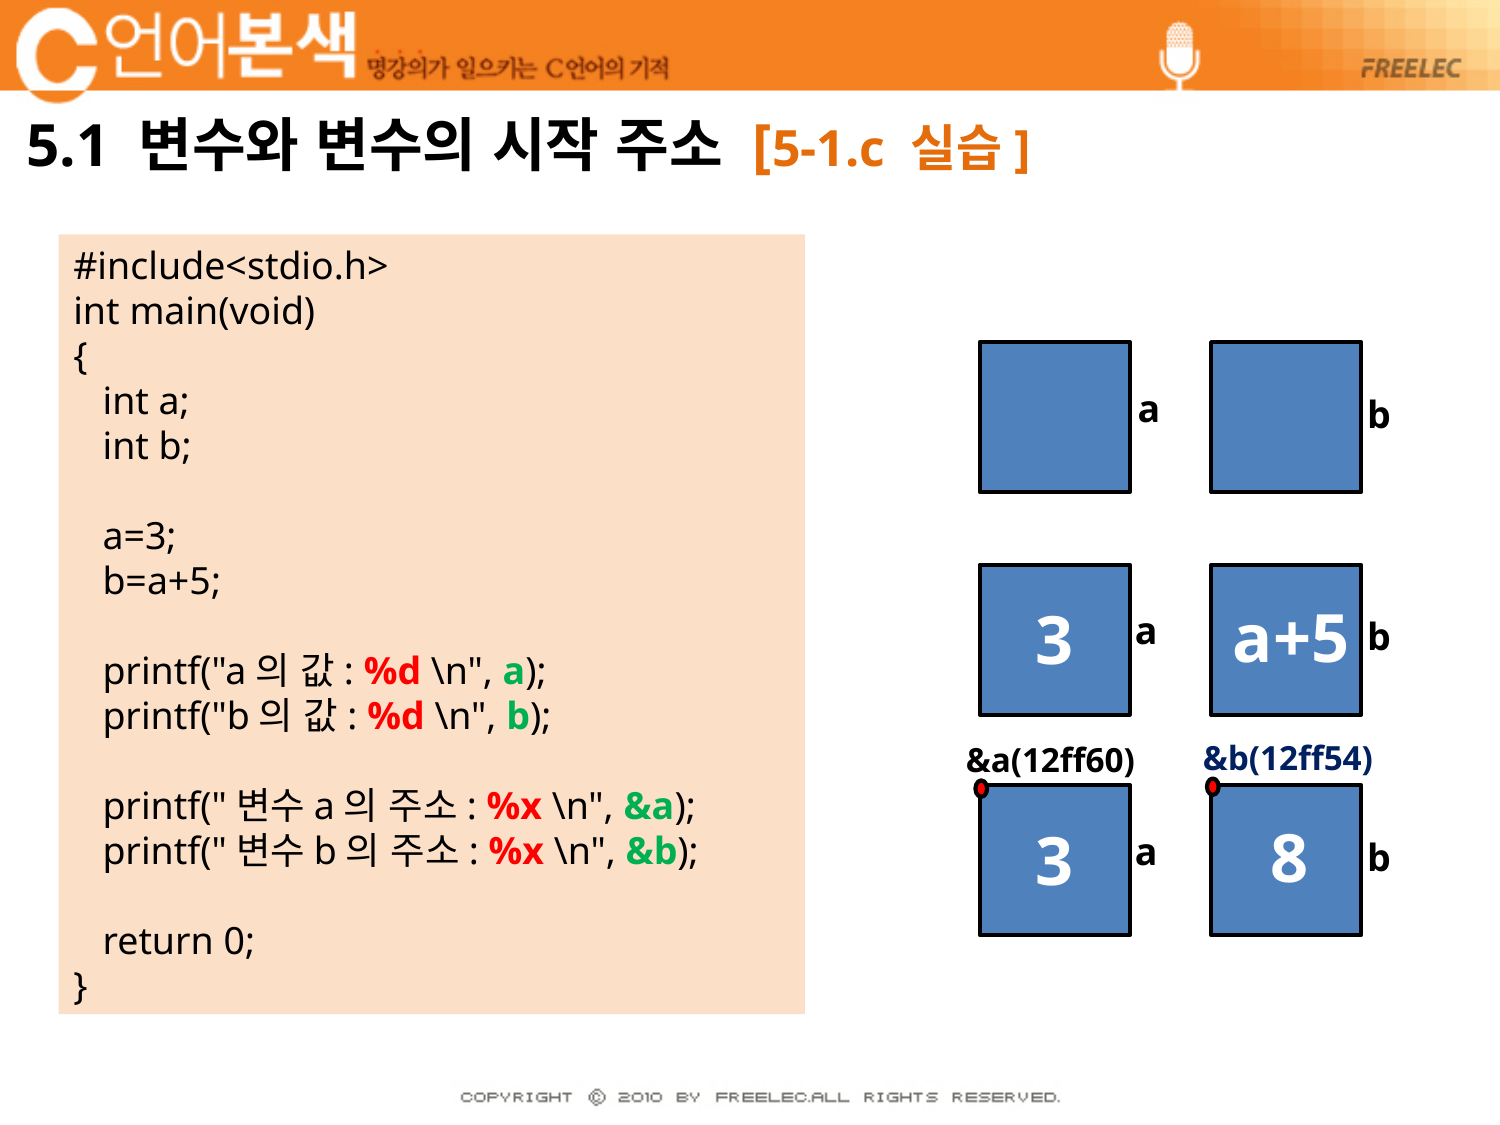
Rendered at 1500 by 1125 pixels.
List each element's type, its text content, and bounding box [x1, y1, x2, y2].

text_box #include<stdio.h> int main(void) { int a; int b; a=3; b=a+5; printf("a의 값: %d \n", a); printf("b의 값: %d \n", b); printf("변수a의 주소: %x \n", &a); printf("변수b의 주소: %x \n", &b); return 0; } [58, 234, 805, 1015]
text_box &a(12ff60) [951, 732, 1151, 787]
title 5.1 변수와 변수의 시작 주소 [5-1.c 실습] [11, 107, 1500, 178]
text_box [979, 784, 1407, 936]
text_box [979, 341, 1407, 493]
picture [0, 0, 1500, 1125]
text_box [979, 564, 1407, 716]
text_box &b(12ff54) [1188, 729, 1389, 783]
